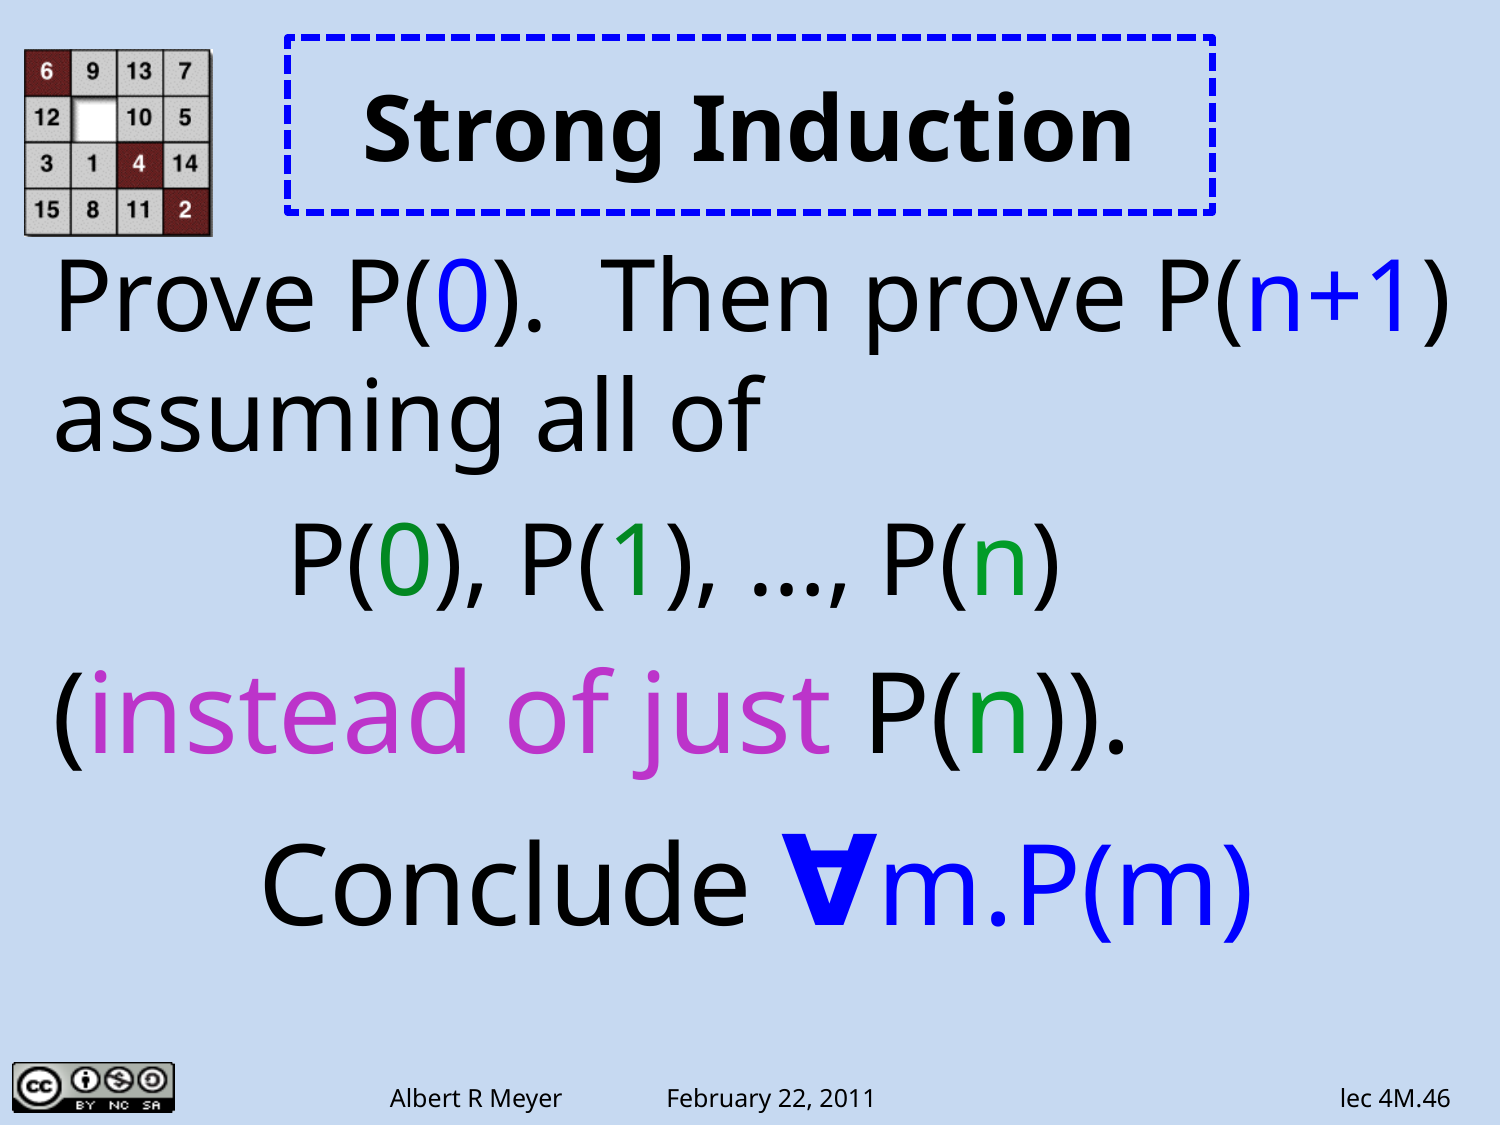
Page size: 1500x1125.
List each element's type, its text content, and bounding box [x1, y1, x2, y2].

text_box Prove P(0). Then prove P(n+1) assuming all of P(0), P(1), …, P(n) (instead of just P(n)). Conclude ∀m.P(m) [37, 223, 1475, 959]
title Strong Induction [287, 37, 1213, 213]
picture [12, 1062, 175, 1113]
picture [24, 49, 213, 237]
